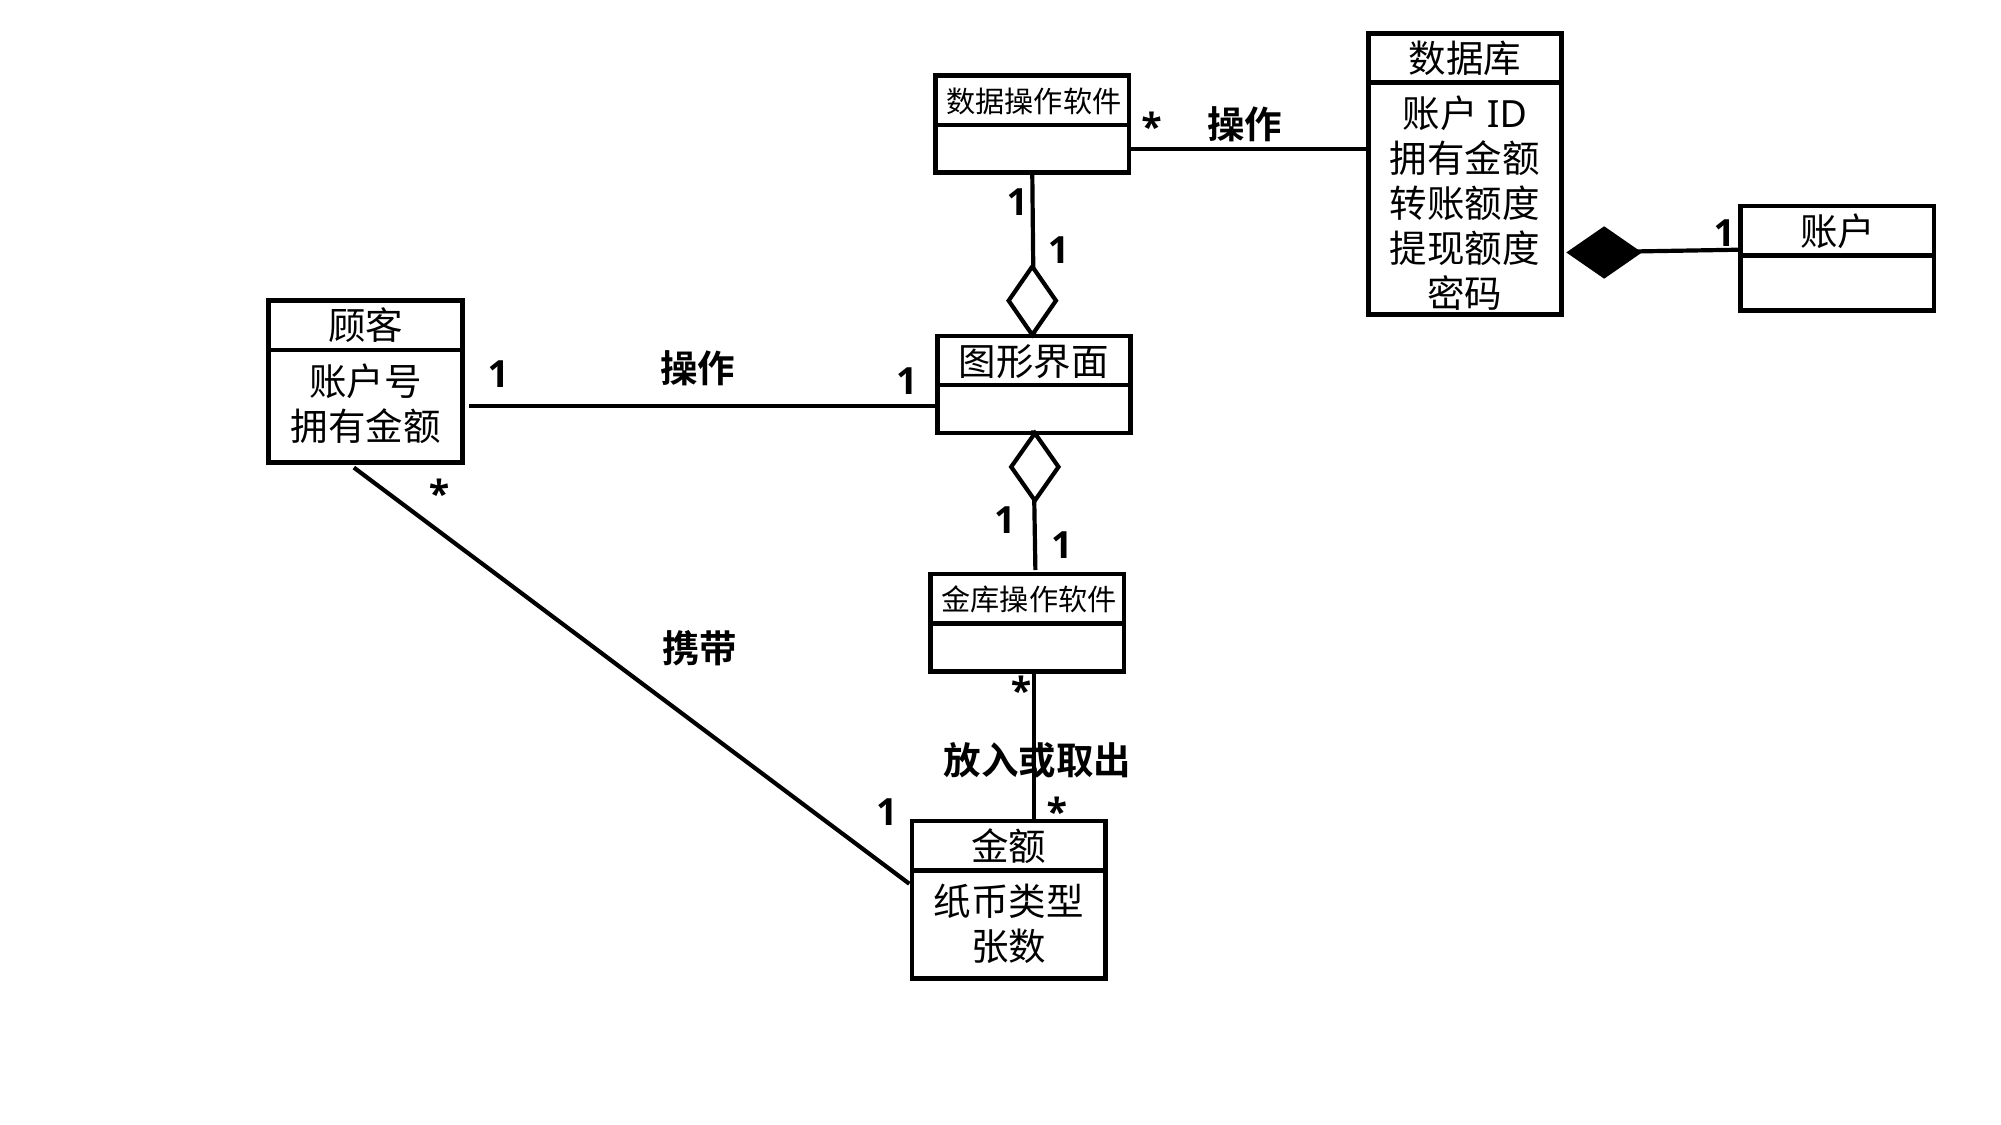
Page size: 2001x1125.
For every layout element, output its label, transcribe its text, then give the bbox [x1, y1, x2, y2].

text_box * [1034, 674, 1045, 720]
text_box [268, 295, 463, 463]
text_box 操作 [645, 338, 815, 398]
text_box 1 [1698, 252, 1740, 262]
text_box 1 [475, 342, 503, 402]
text_box 操作 [1192, 93, 1305, 148]
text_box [925, 75, 1143, 173]
text_box 放入或取出 [1034, 729, 1282, 790]
text_box 1 [1698, 202, 1740, 248]
text_box * [1034, 780, 1080, 815]
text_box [911, 815, 1106, 1023]
text_box 1 [881, 406, 936, 410]
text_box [920, 573, 1139, 672]
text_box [353, 463, 910, 884]
text_box * [1143, 96, 1157, 148]
text_box 1 [881, 349, 936, 405]
text_box [1568, 227, 1641, 278]
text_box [937, 330, 1131, 434]
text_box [979, 430, 1091, 574]
text_box * [1143, 149, 1157, 156]
text_box * [996, 674, 1033, 720]
text_box 放入或取出 [929, 729, 1033, 790]
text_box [991, 170, 1088, 338]
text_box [1368, 27, 1562, 326]
text_box 操作 [1192, 149, 1305, 154]
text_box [1740, 200, 1935, 317]
